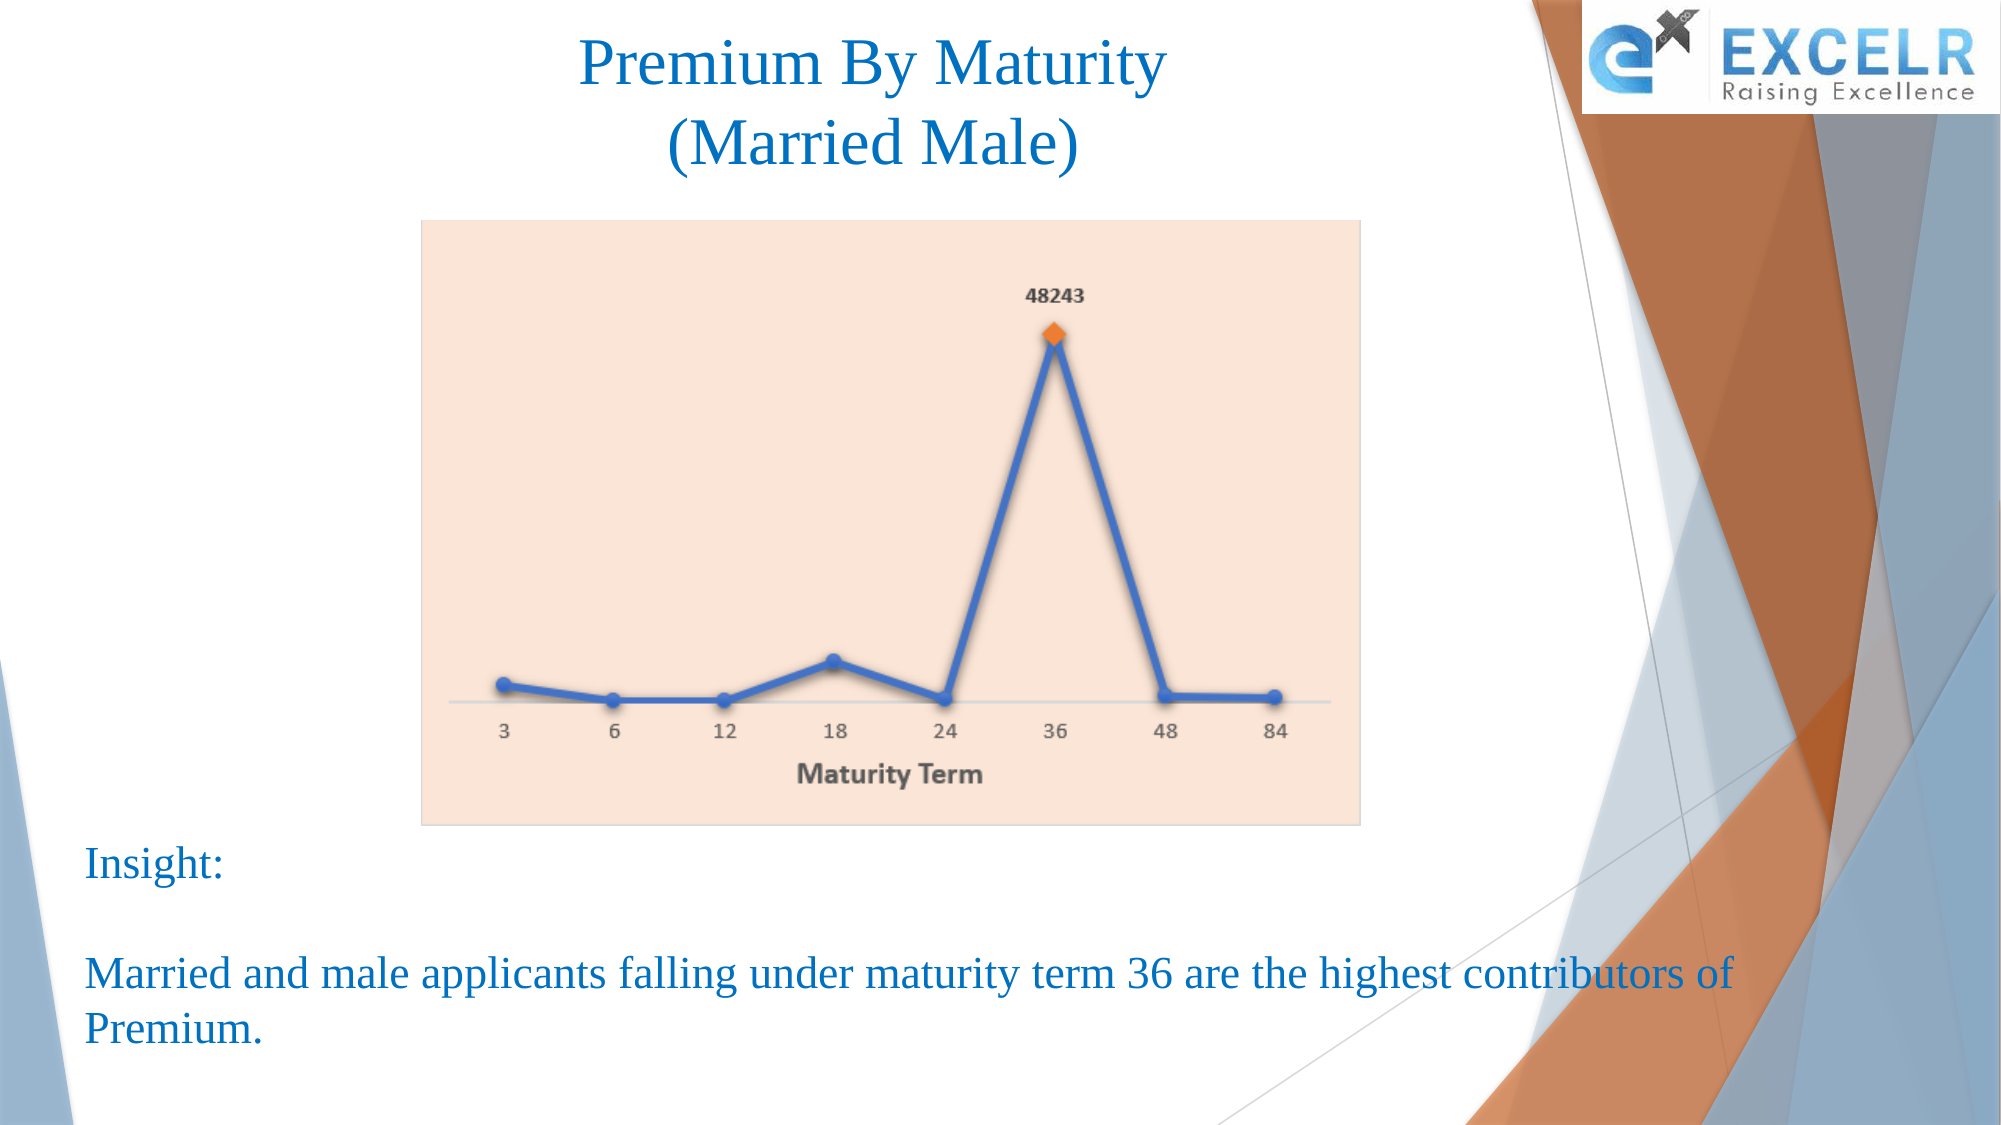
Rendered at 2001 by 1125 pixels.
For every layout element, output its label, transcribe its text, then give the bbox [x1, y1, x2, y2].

text_box Insight: Married and male applicants falling under maturity term 36 are the highest contributors of Premium. [69, 825, 1805, 1061]
text_box Premium By Maturity (Married Male) [563, 10, 1185, 186]
picture [420, 220, 1361, 827]
picture [1582, 0, 2000, 114]
